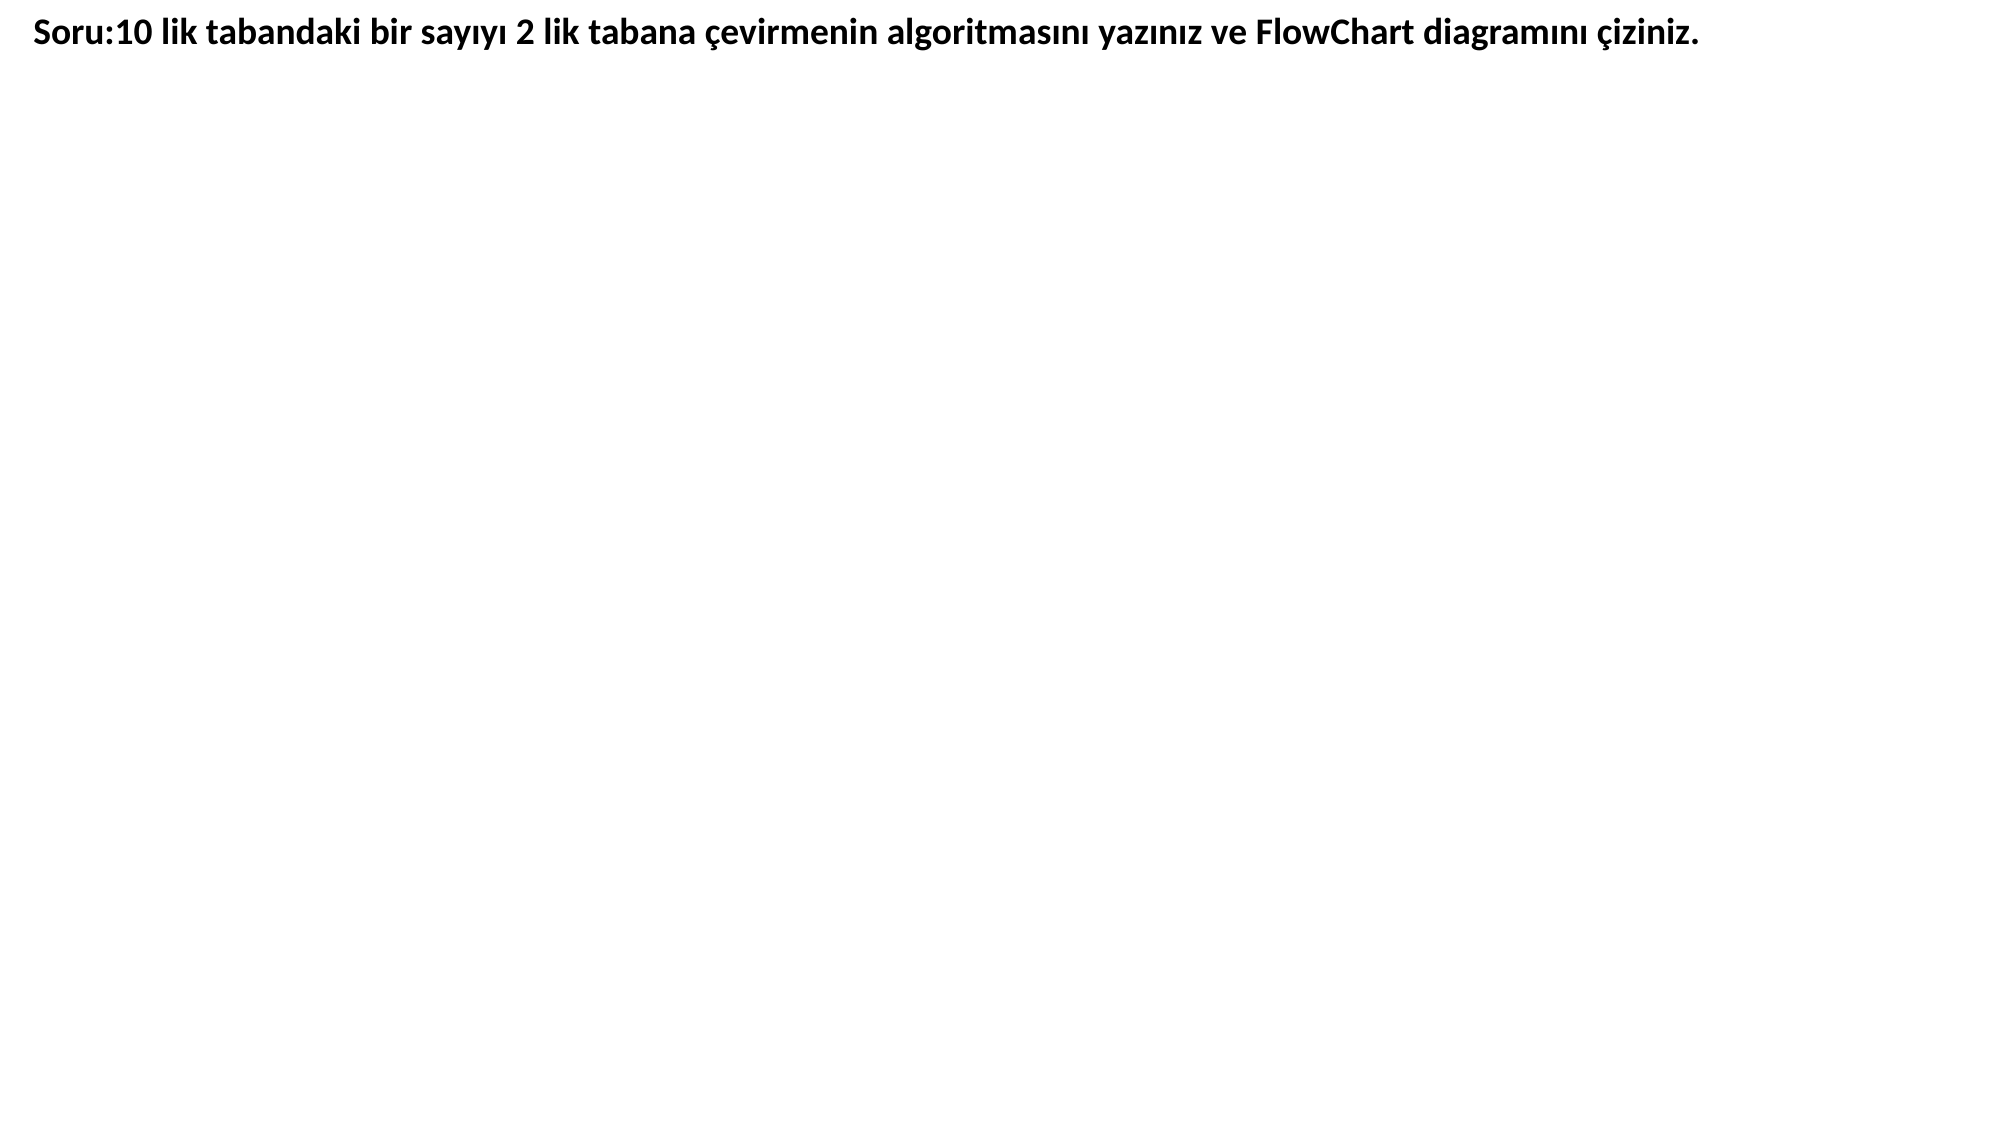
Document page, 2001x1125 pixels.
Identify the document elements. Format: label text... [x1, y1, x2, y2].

text_box Soru:10 lik tabandaki bir sayıyı 2 lik tabana çevirmenin algoritmasını yazınız ve FlowChart diagramını çiziniz. [18, 0, 1726, 60]
